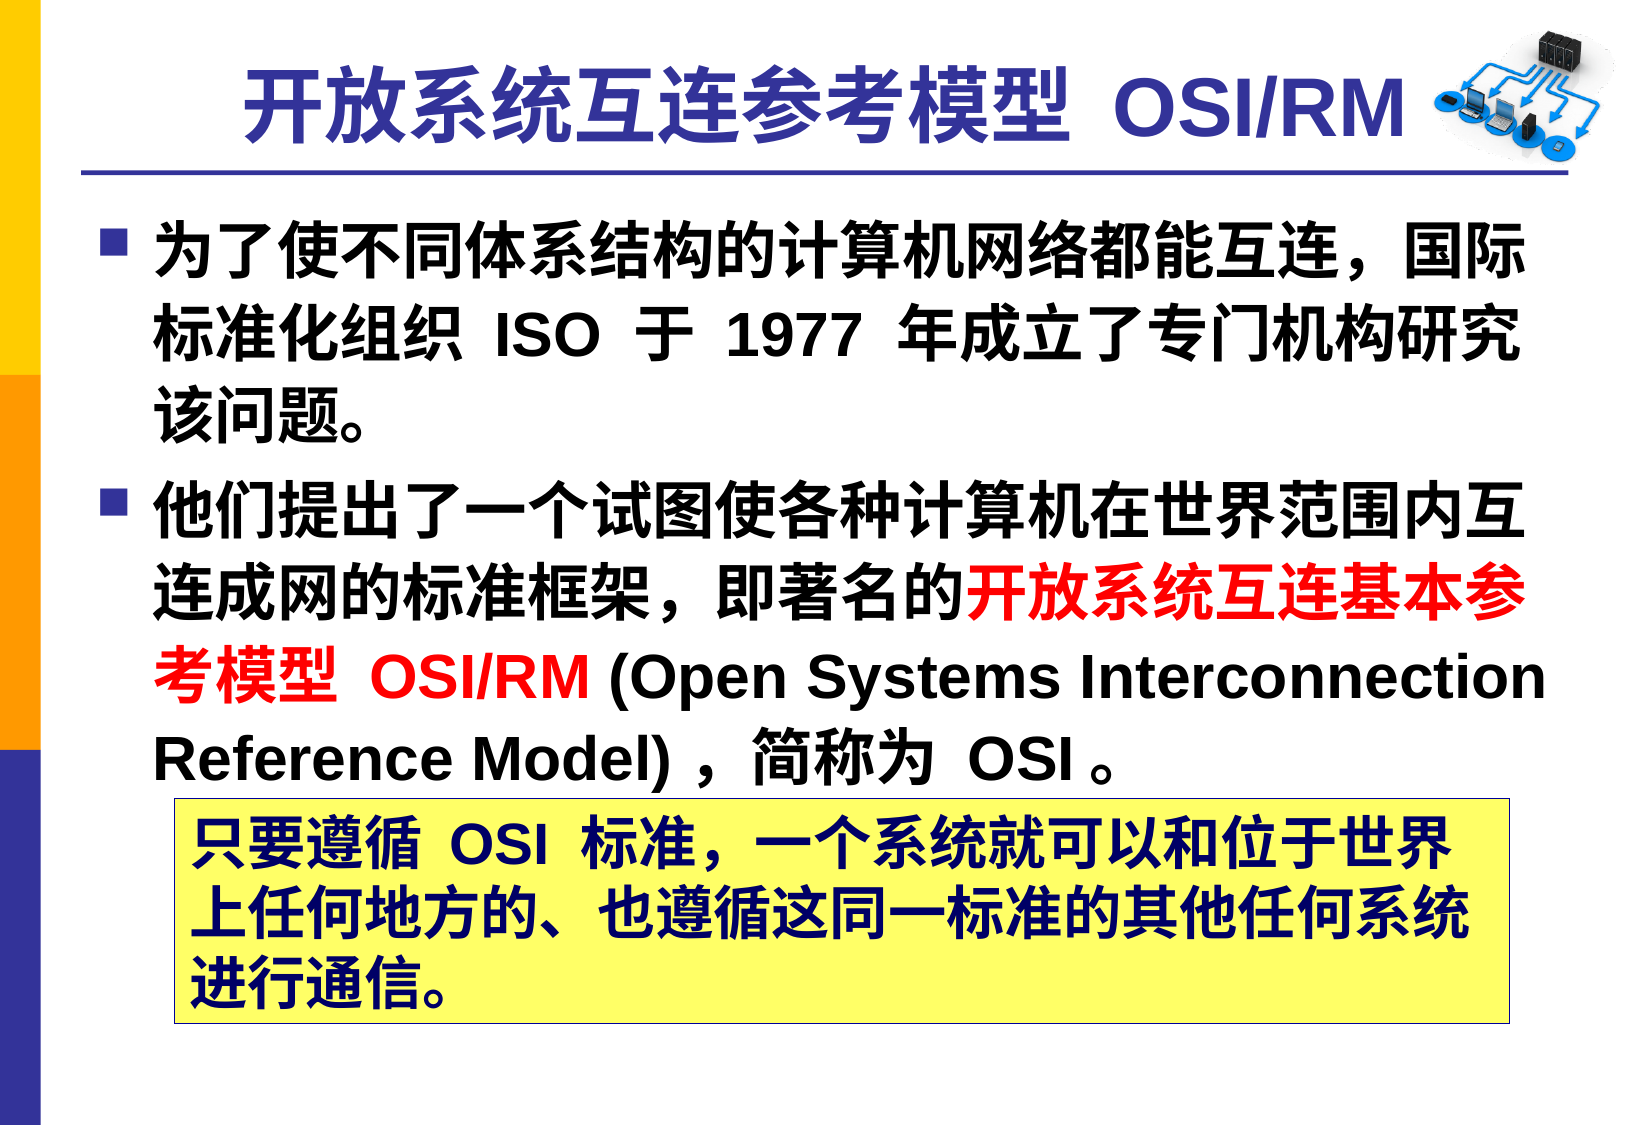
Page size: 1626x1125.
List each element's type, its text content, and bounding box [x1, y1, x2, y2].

text_box 只要遵循 OSI 标准，一个系统就可以和位于世界上任何地方的、也遵循这同一标准的其他任何系统进行通信。 [174, 798, 1510, 1024]
picture [1431, 30, 1616, 165]
list 为了使不同体系结构的计算机网络都能互连，国际标准化组织 ISO 于 1977 年成立了专门机构研究该问题。 他们提出了一个试图使各种计算机在世界范围内互连成网的标准框架，即著名的开放系统互连基本参考模型 OSI/RM (Open Systems Interconnection Reference Model)，简称为 OSI。 [81, 196, 1569, 1006]
title 开放系统互连参考模型 OSI/RM [81, 30, 1569, 161]
